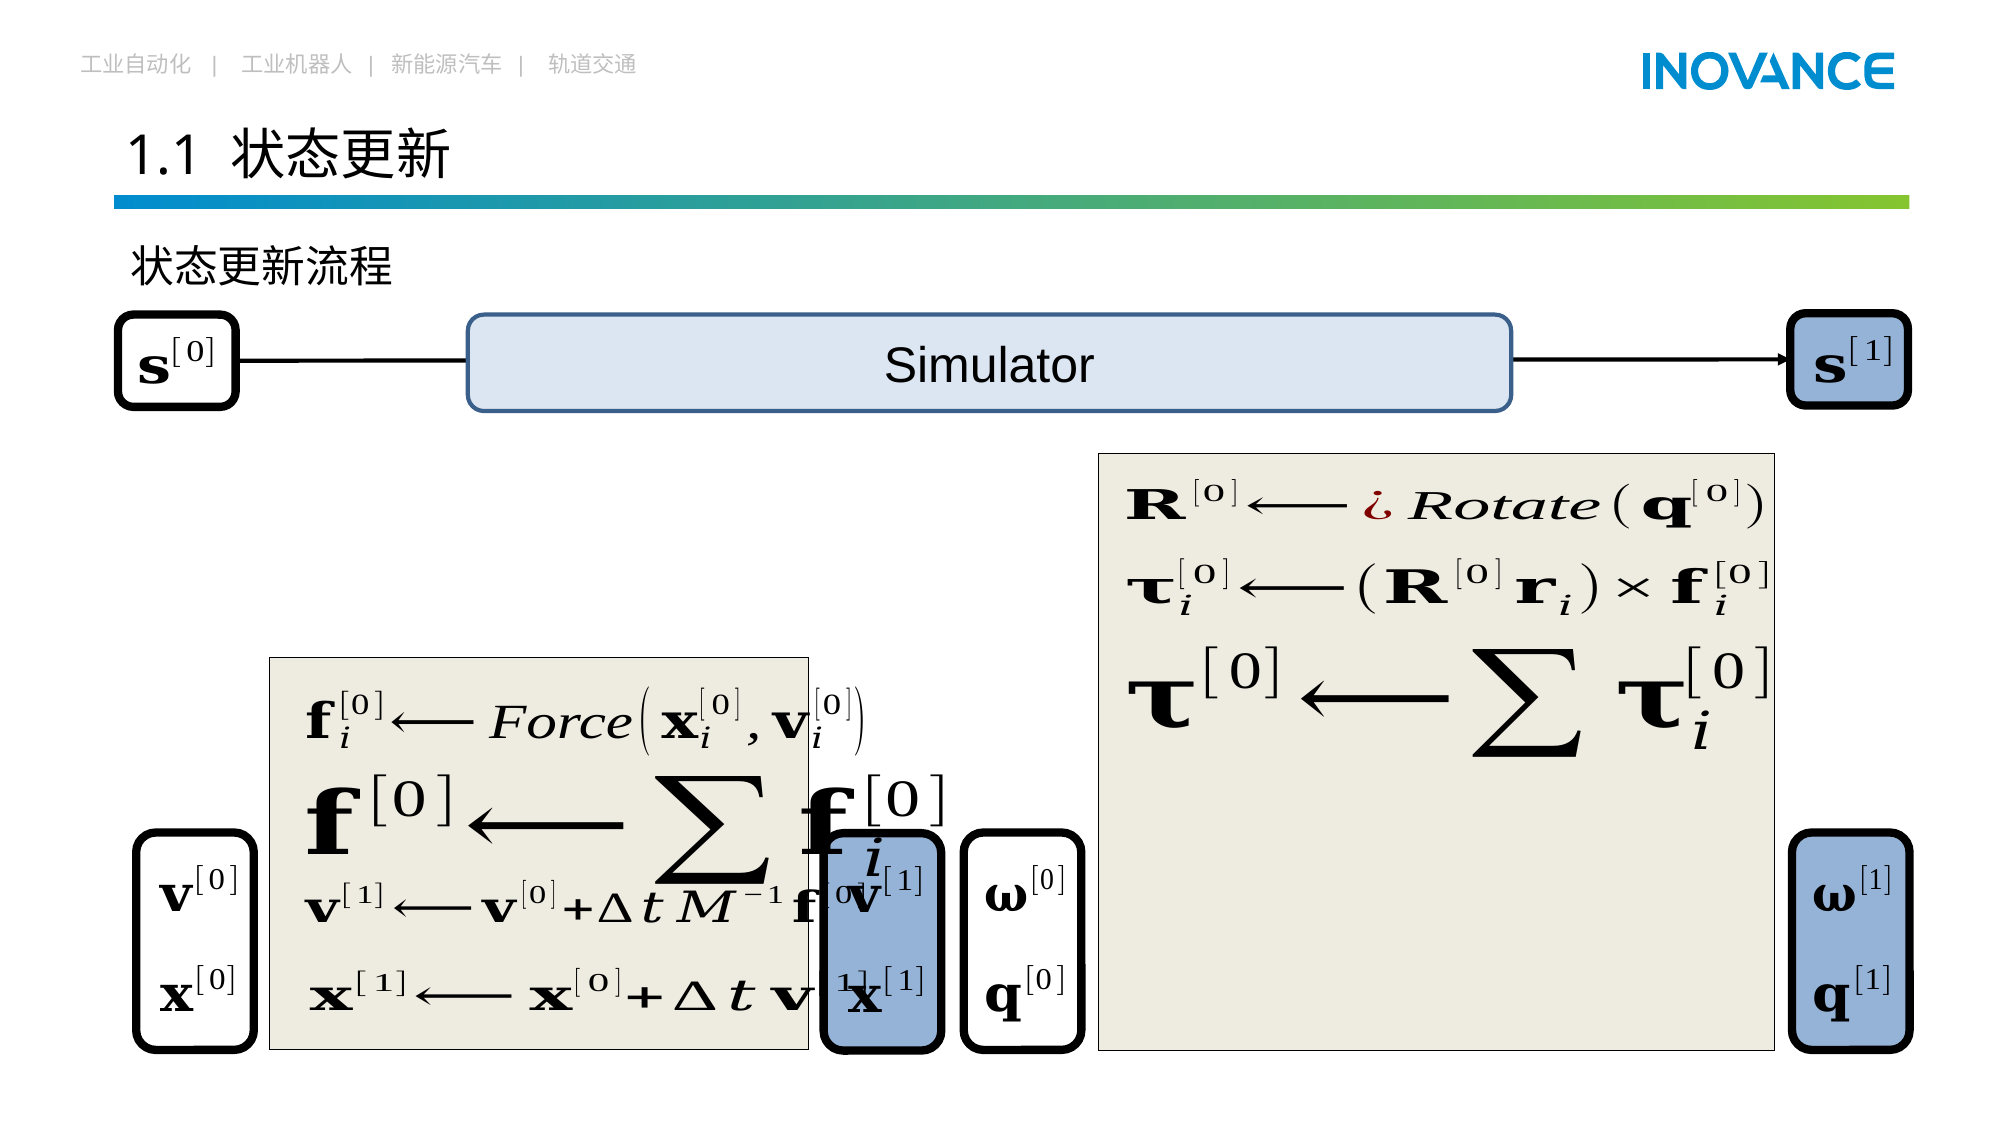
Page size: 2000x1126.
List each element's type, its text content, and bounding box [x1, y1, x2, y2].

text_box [269, 657, 809, 1050]
text_box [134, 830, 256, 1053]
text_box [1790, 312, 1909, 406]
text_box [1098, 453, 1775, 1051]
text_box Simulator [465, 312, 1514, 356]
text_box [1791, 832, 1910, 1051]
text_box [117, 314, 236, 408]
text_box [112, 193, 1911, 210]
text_box [92, 74, 1910, 194]
text_box 状态更新流程 [115, 230, 408, 299]
text_box Simulator [465, 372, 1514, 414]
text_box [821, 831, 944, 1053]
text_box 1.1 状态更新 [110, 112, 467, 194]
text_box [961, 830, 1084, 1053]
